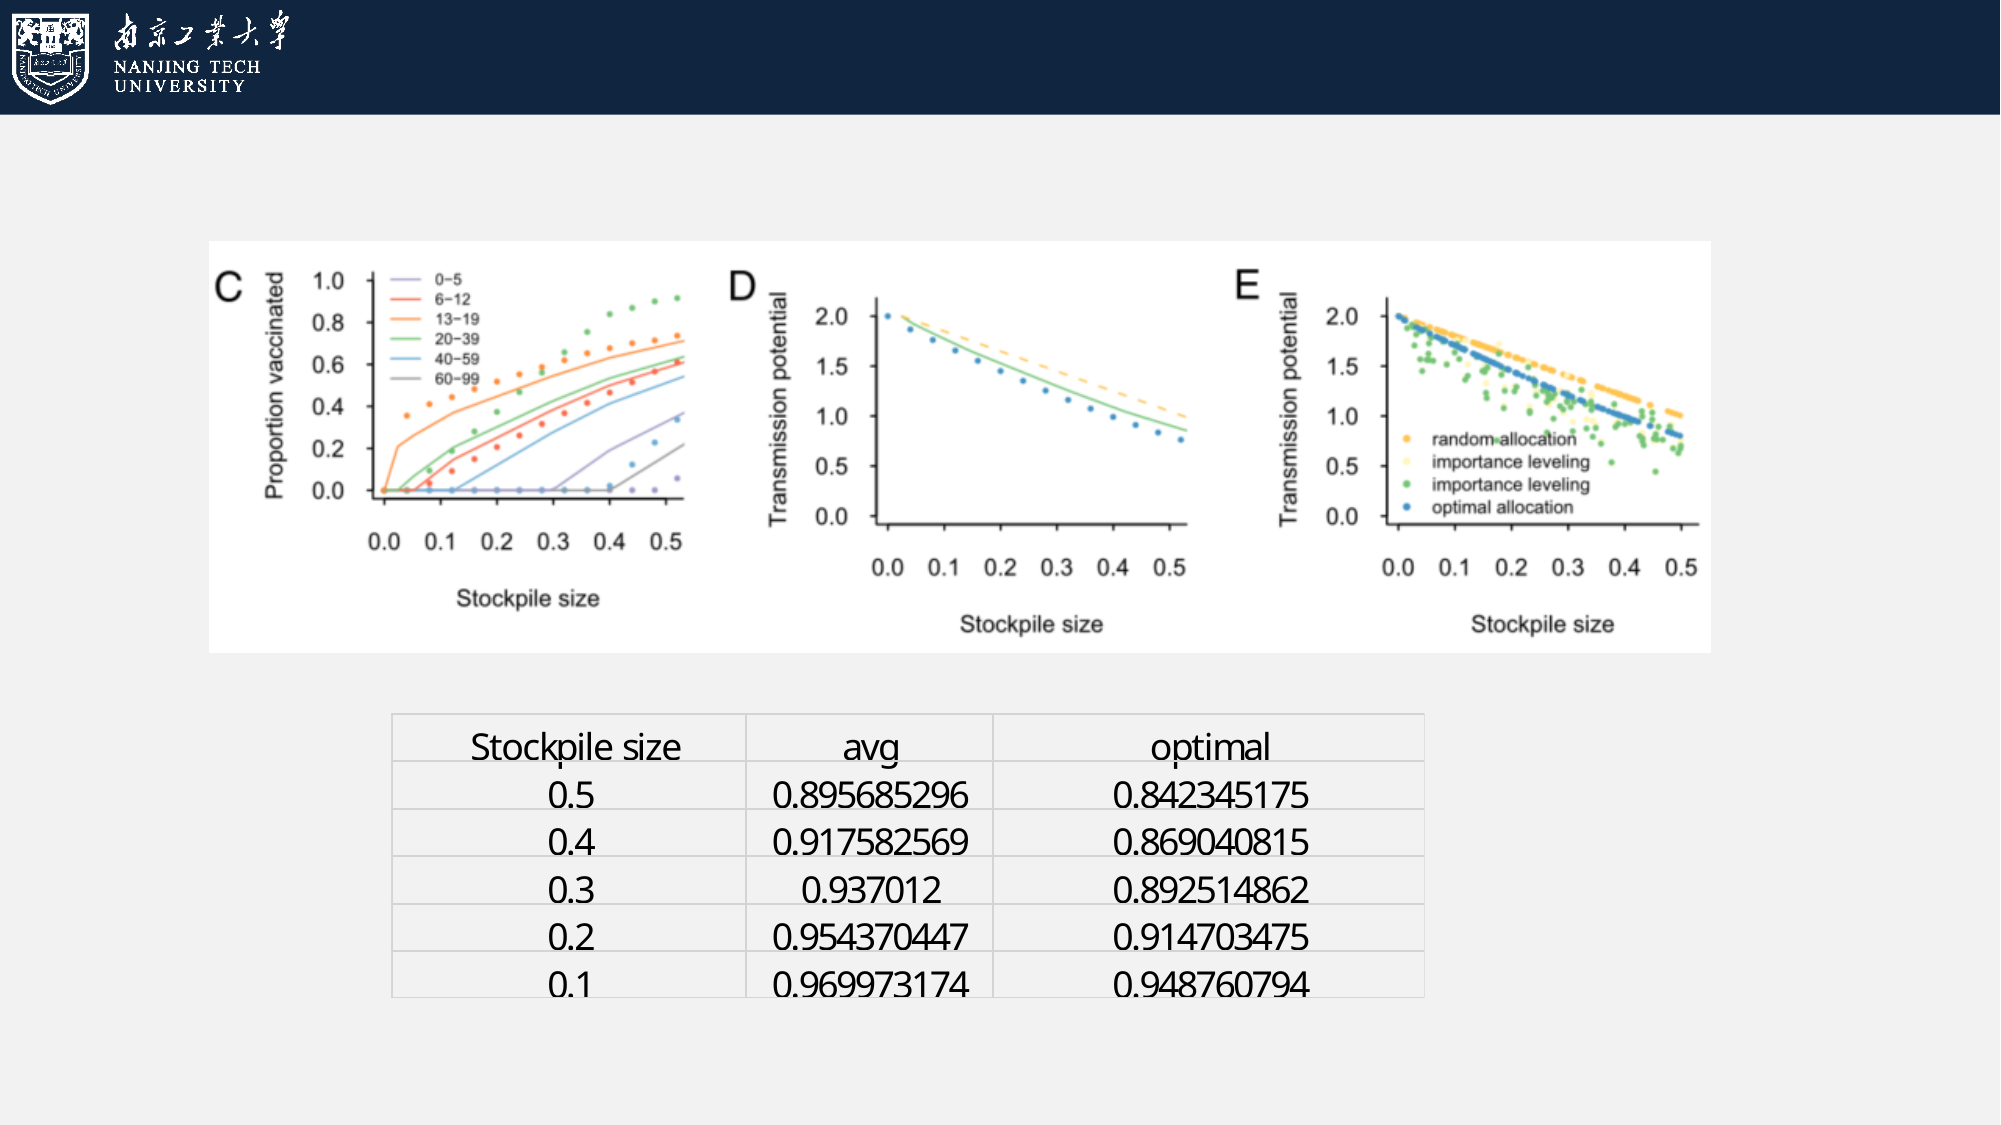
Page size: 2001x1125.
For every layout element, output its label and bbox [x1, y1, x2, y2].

picture [12, 10, 289, 105]
picture [209, 241, 1711, 653]
text_box [391, 712, 1427, 1000]
